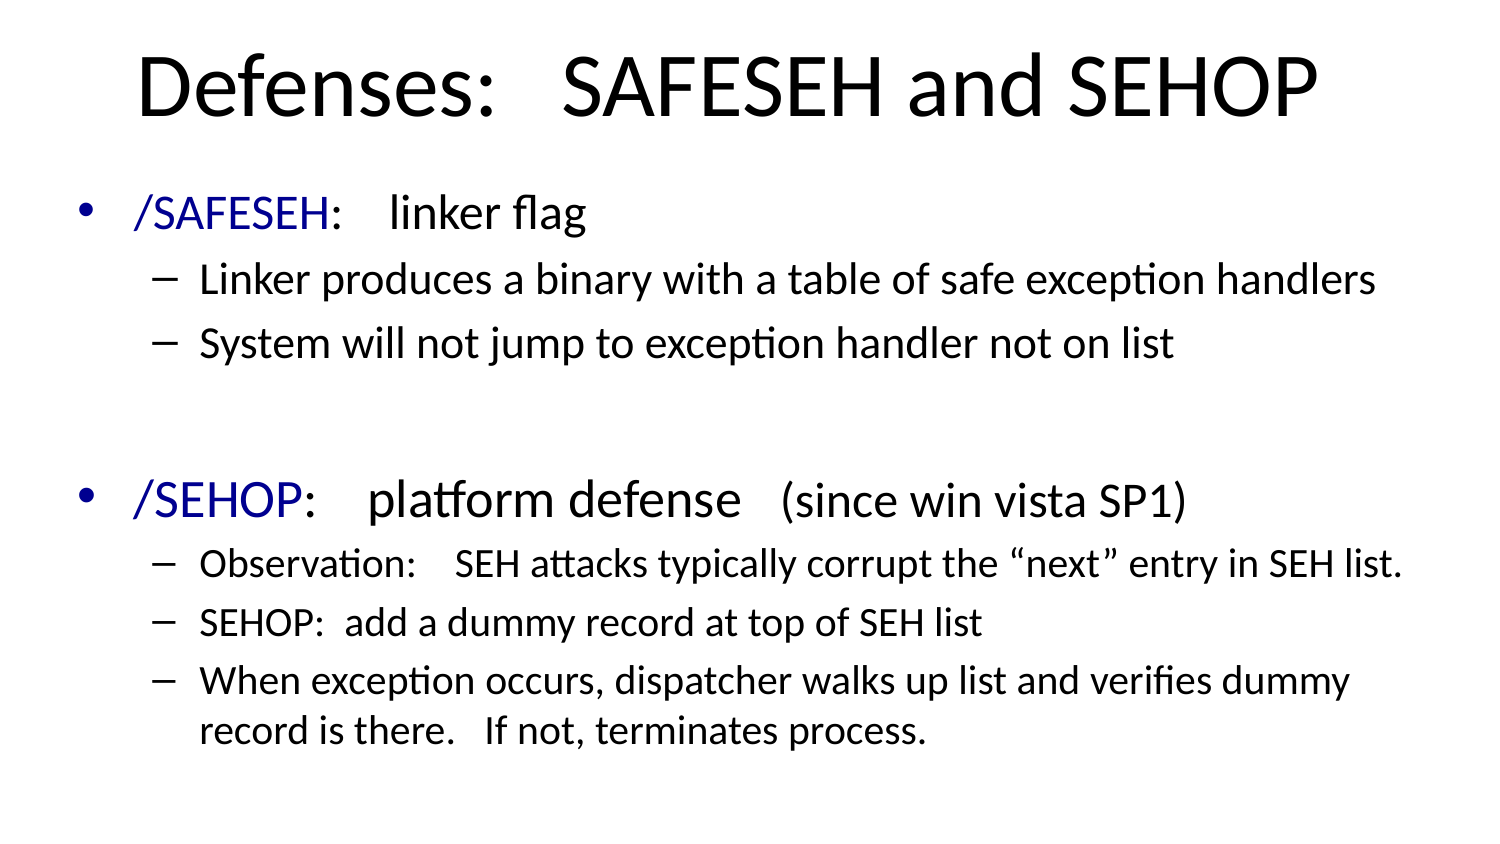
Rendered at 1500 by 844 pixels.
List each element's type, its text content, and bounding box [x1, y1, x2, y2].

title Defenses: SAFESEH and SEHOP [75, 9, 1425, 150]
list /SAFESEH: linker flag Linker produces a binary with a table of safe exception handlers System will not jump to exception handler not on list /SEHOP: platform defense (since win vista SP1) Observation: SEH attacks typically corrupt the “next” entry in SEH list. SEHOP: add a dummy record at top of SEH list When exception occurs, dispatcher walks up list and verifies dummy record is there. If not, terminates process. [62, 171, 1463, 792]
